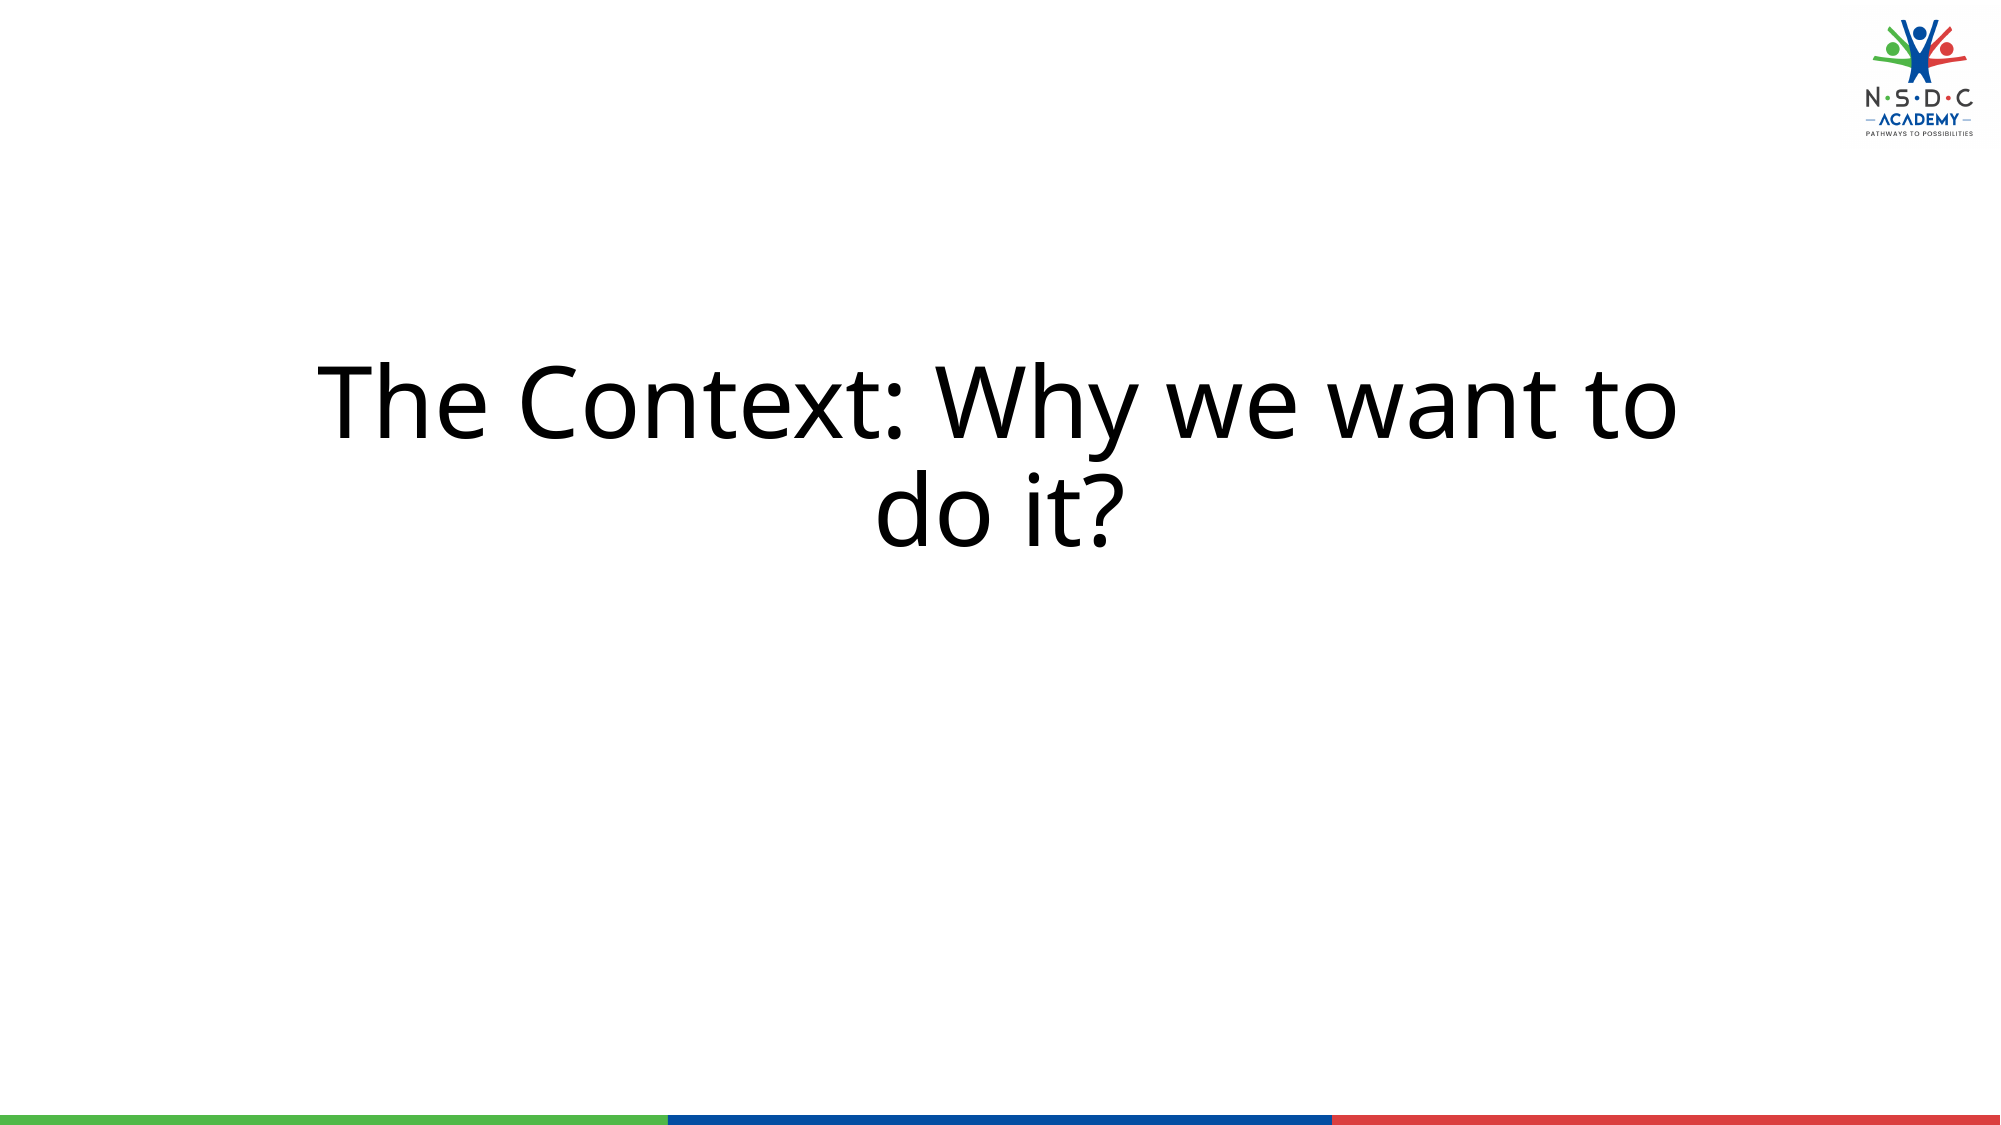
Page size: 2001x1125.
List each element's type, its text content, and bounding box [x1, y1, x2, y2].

picture [1840, 5, 2000, 149]
title The Context: Why we want to do it? [249, 184, 1750, 576]
